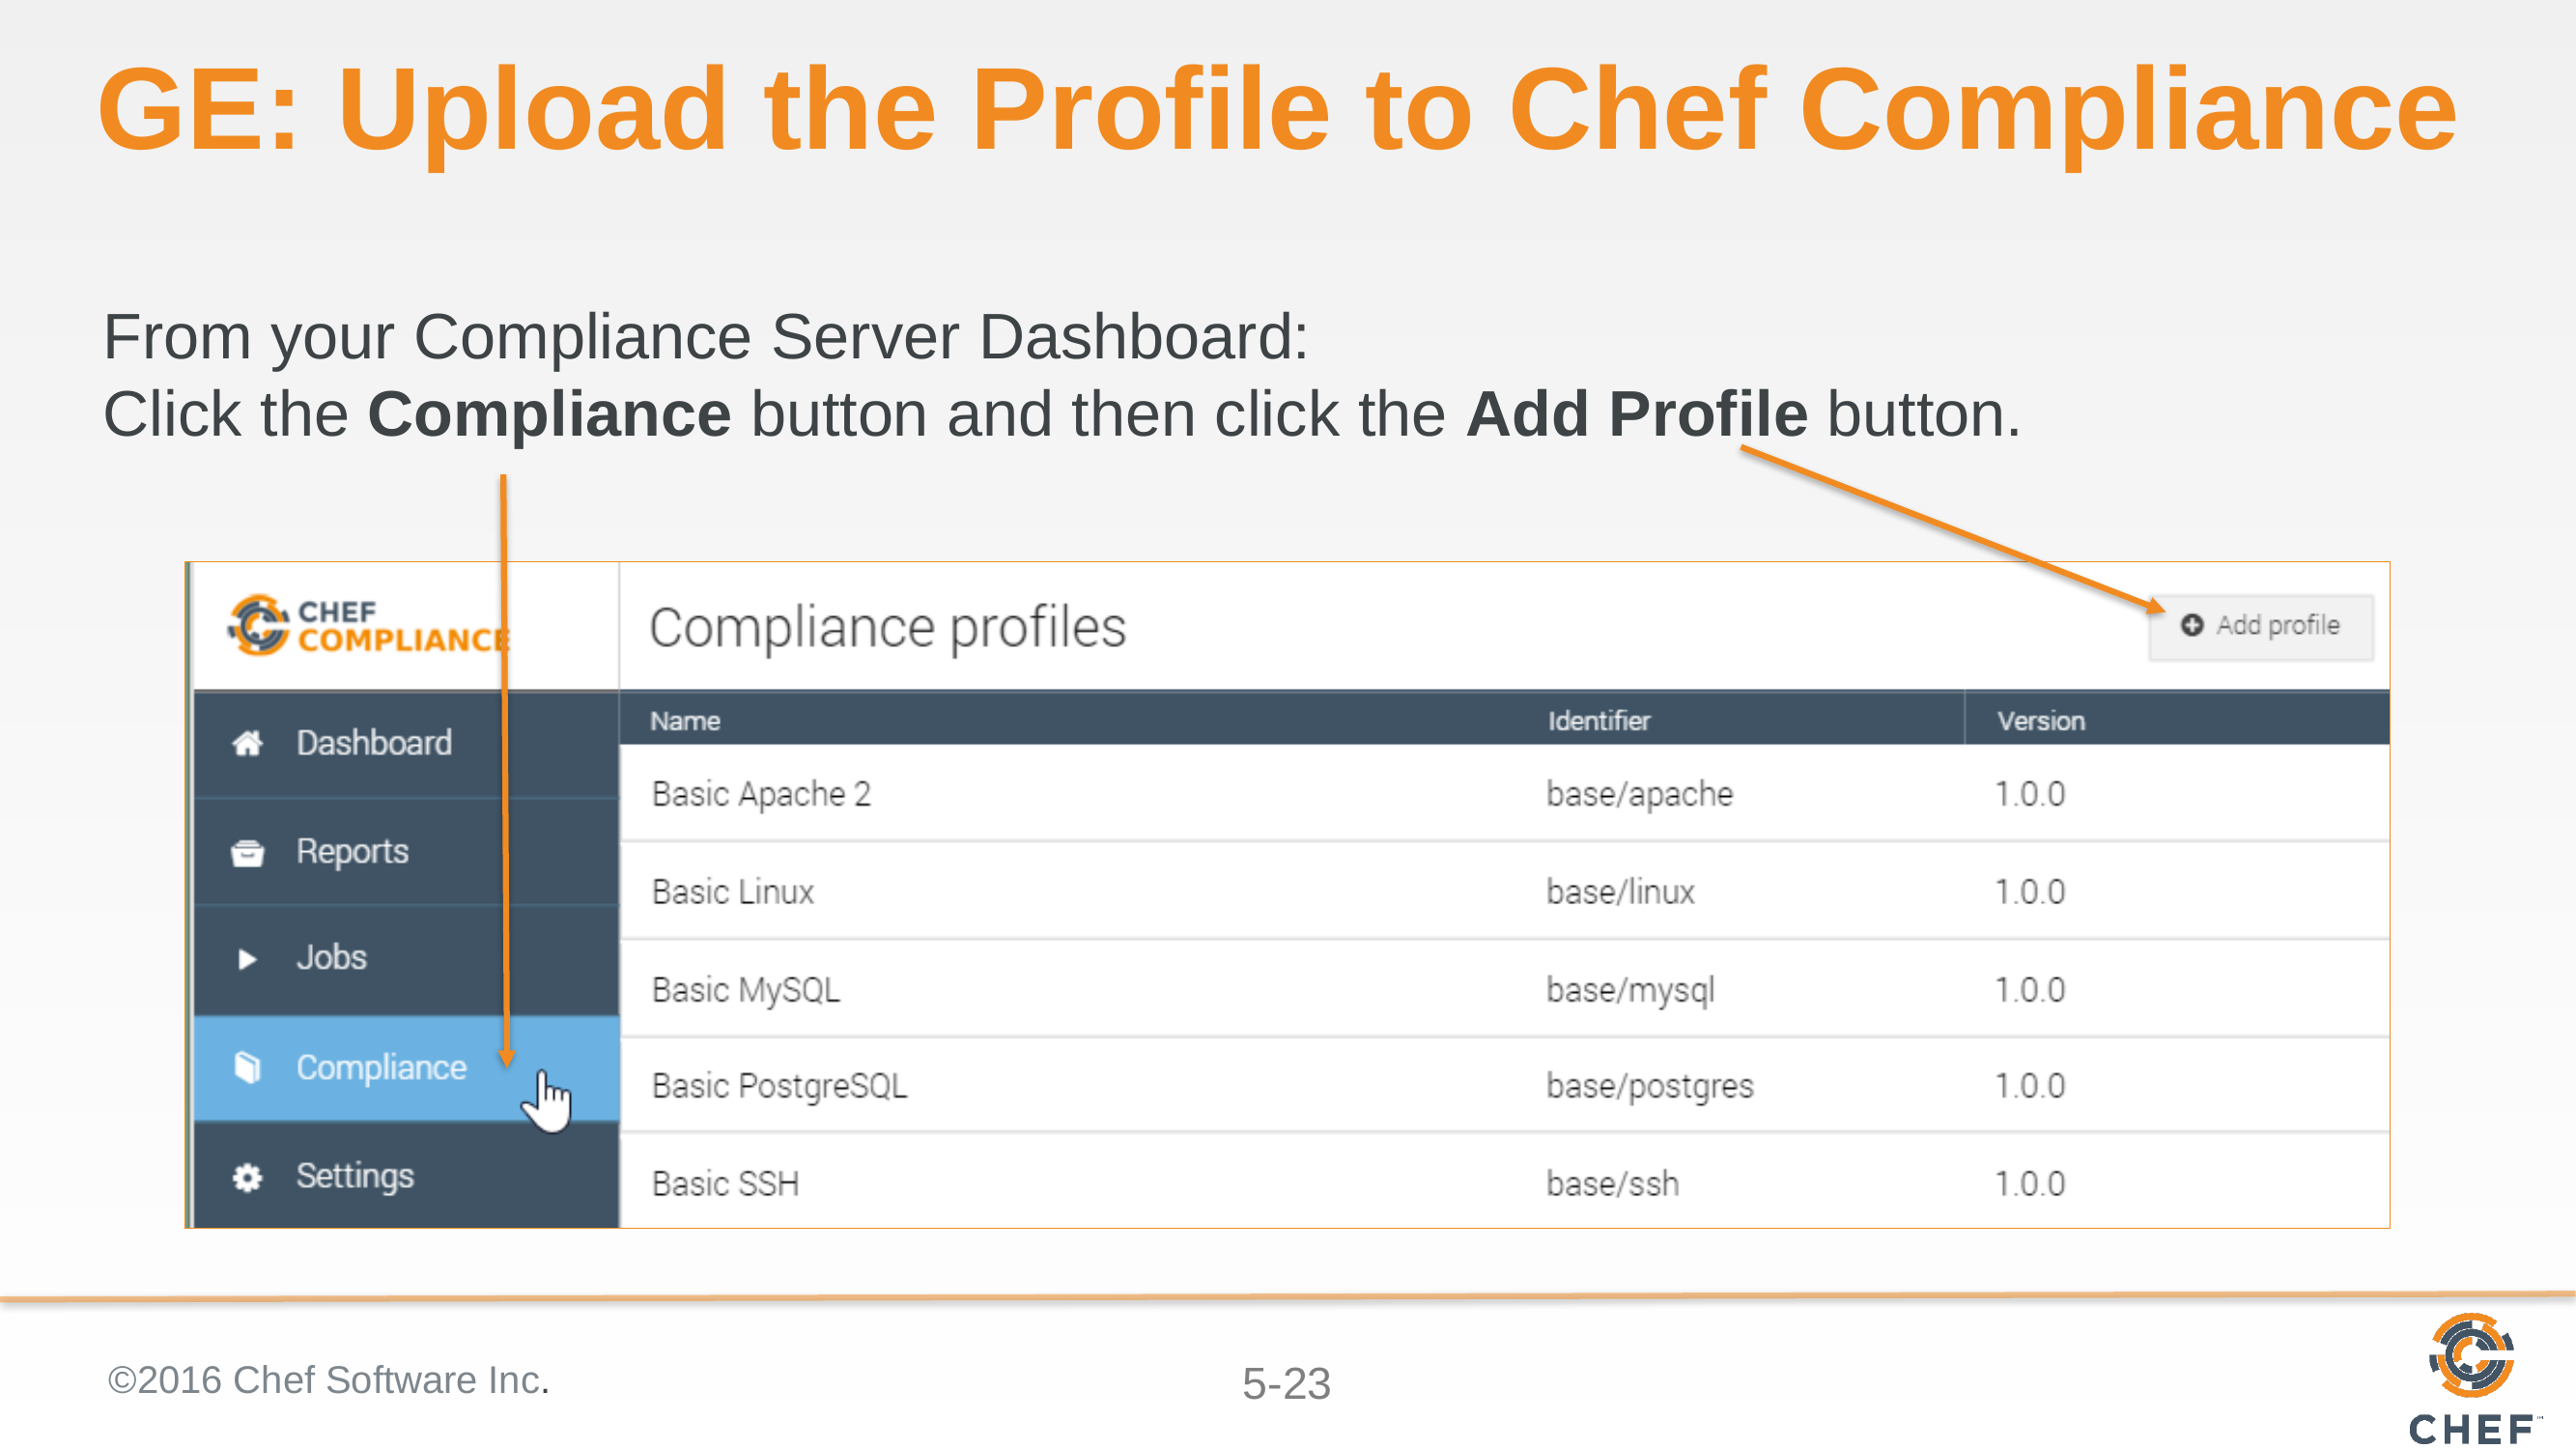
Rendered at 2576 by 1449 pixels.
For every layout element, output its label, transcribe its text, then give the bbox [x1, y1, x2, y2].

picture [184, 560, 2392, 1229]
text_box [1741, 446, 2166, 612]
title GE: Upload the Profile to Chef Compliance [96, 48, 2463, 180]
picture [2399, 1297, 2551, 1449]
list From your Compliance Server Dashboard: Click the Compliance button and then click the Add Profile button. [102, 294, 2464, 1142]
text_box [502, 473, 508, 1069]
